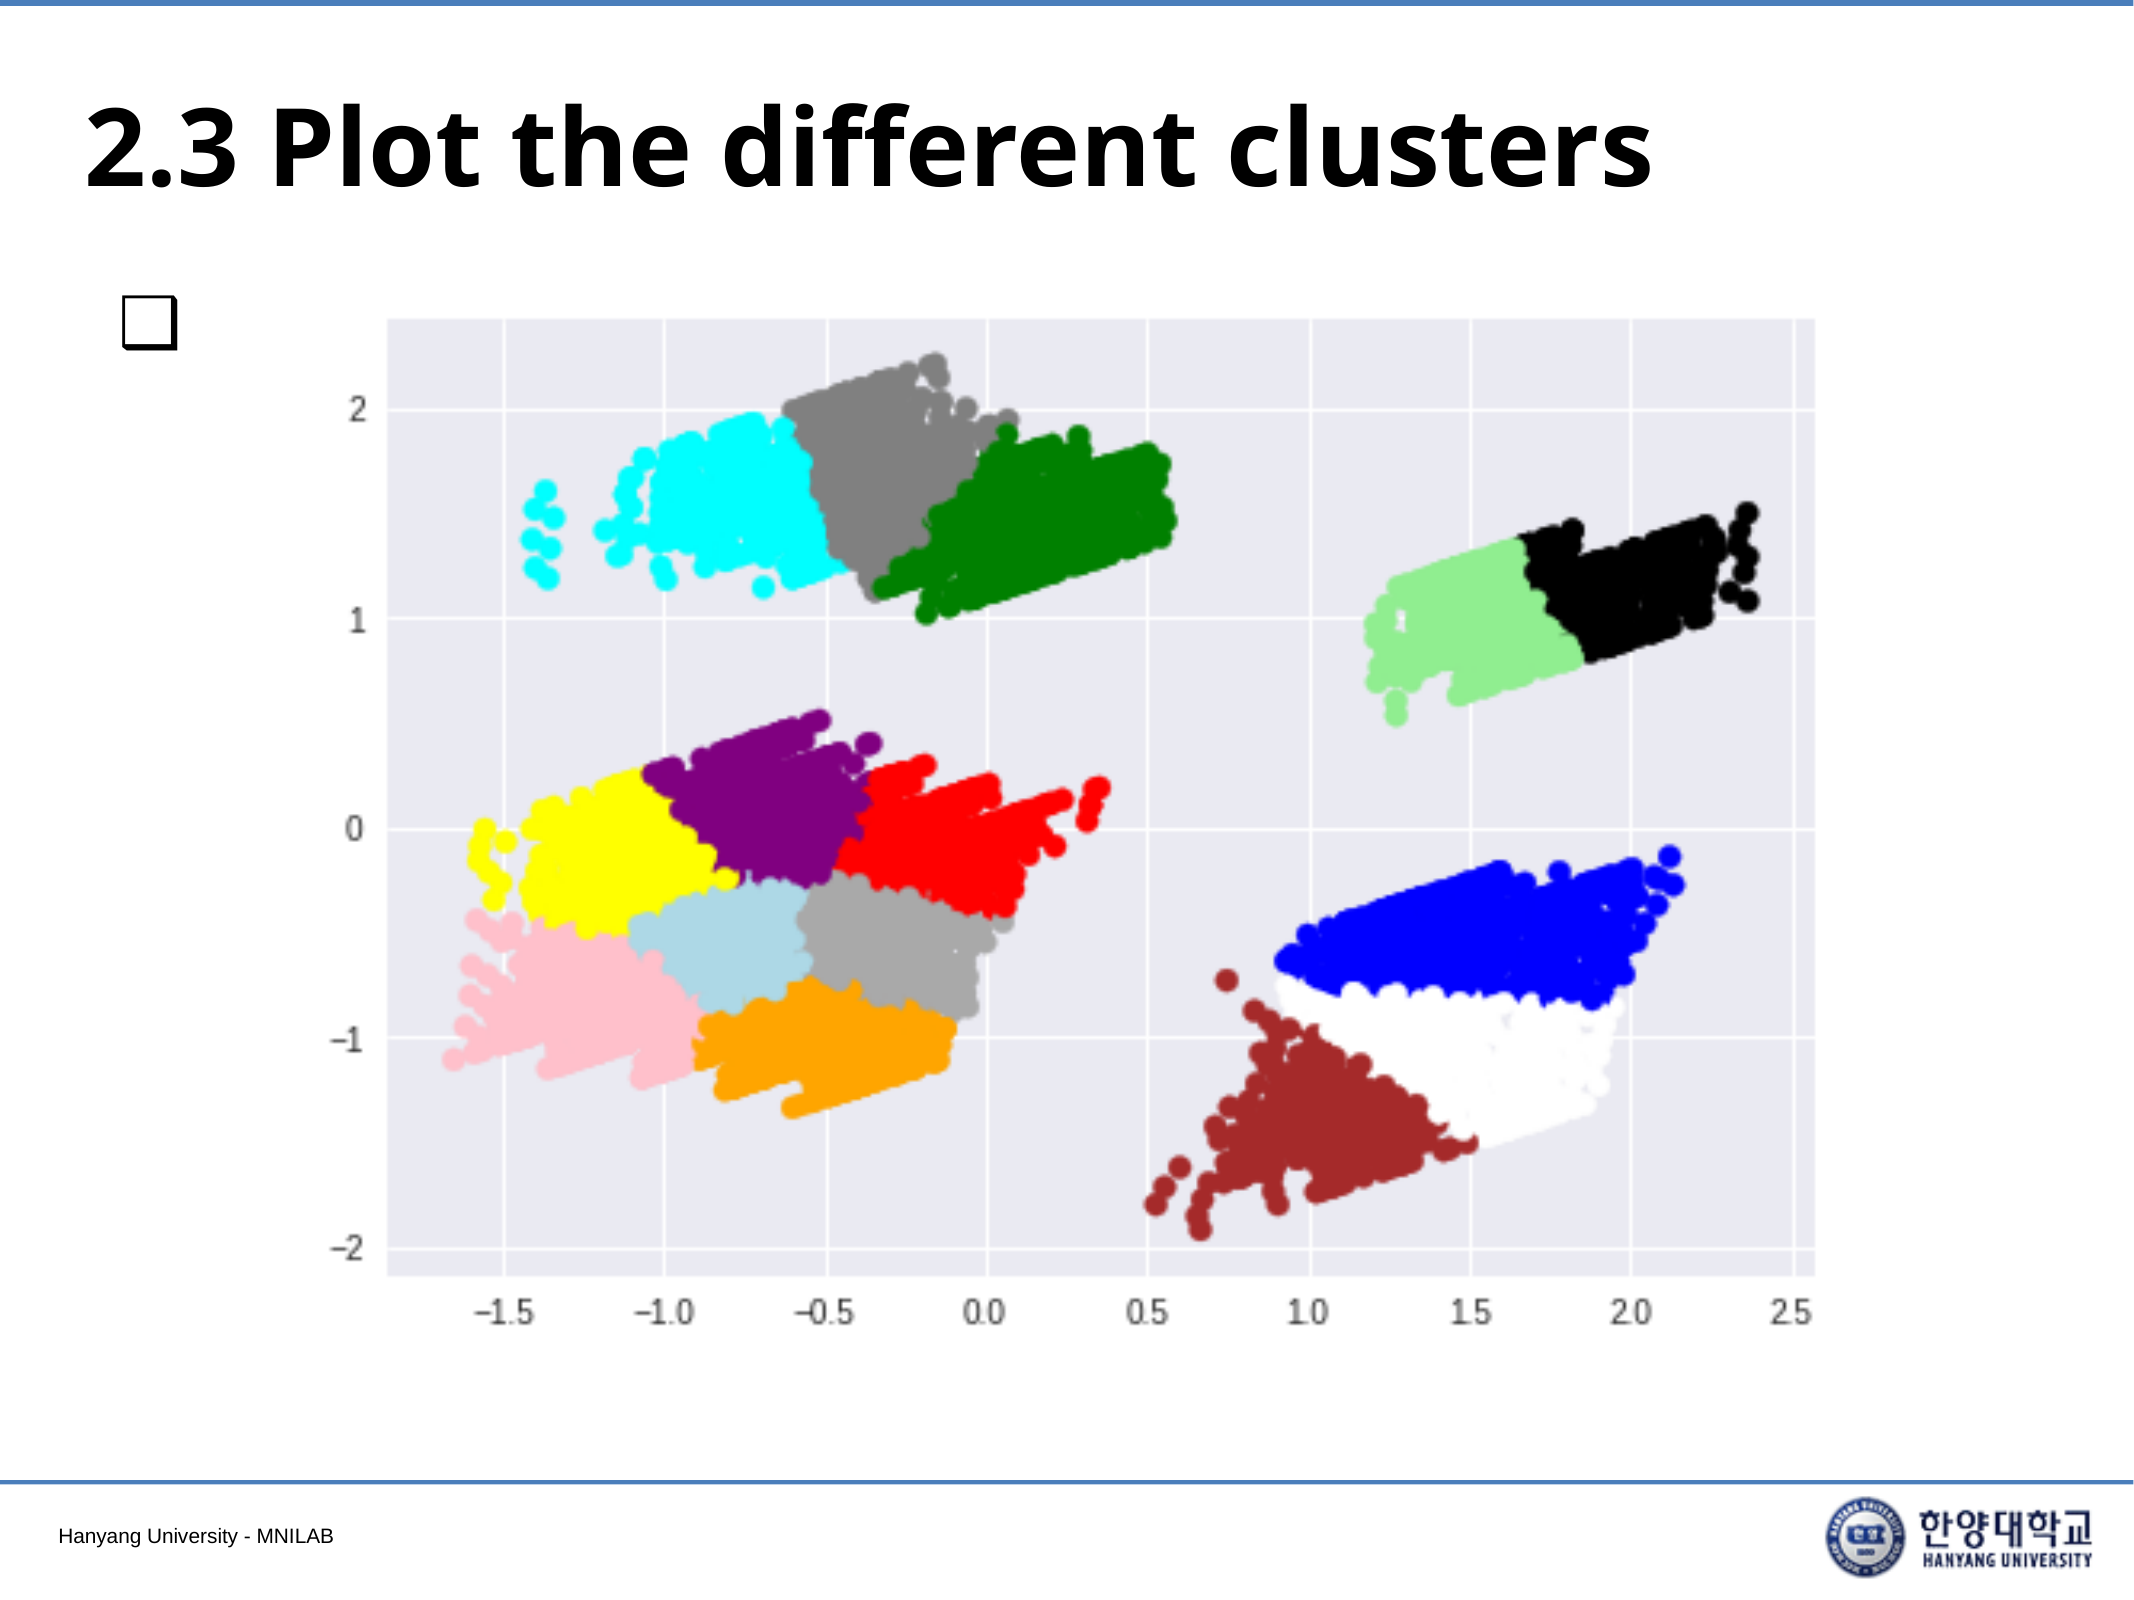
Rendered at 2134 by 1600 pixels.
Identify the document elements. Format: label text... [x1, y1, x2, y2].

list [109, 255, 2113, 1501]
title 2.3 Plot the different clusters [75, 41, 2058, 245]
picture [269, 255, 1864, 1383]
picture [1797, 1495, 2128, 1581]
